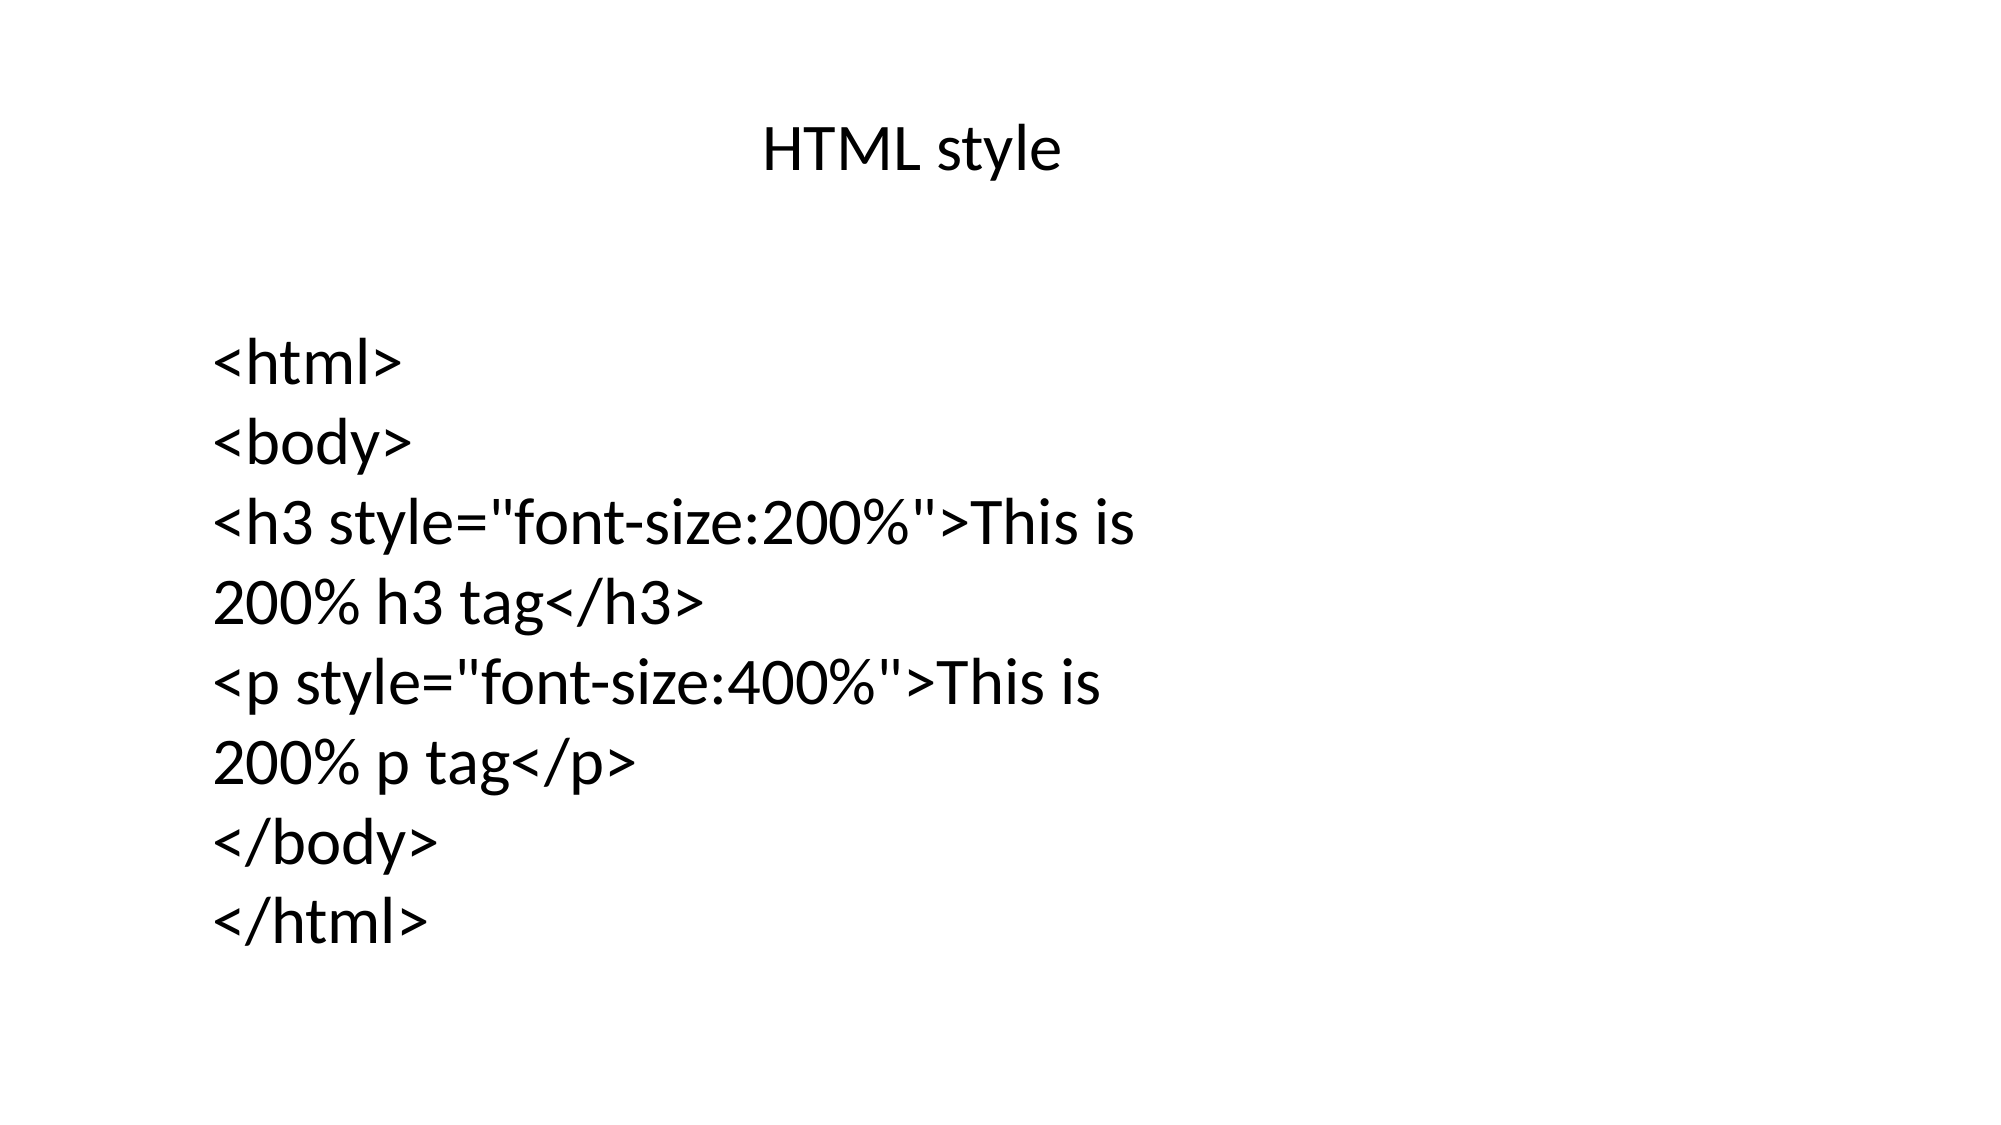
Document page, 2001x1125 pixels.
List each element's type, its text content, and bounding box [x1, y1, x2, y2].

text_box HTML style [241, 95, 1584, 191]
text_box <html> <body> <h3 style="font-size:200%">This is 200% h3 tag</h3> <p style="font-size:400%">This is 200% p tag</p> </body> </html> [197, 265, 1198, 965]
